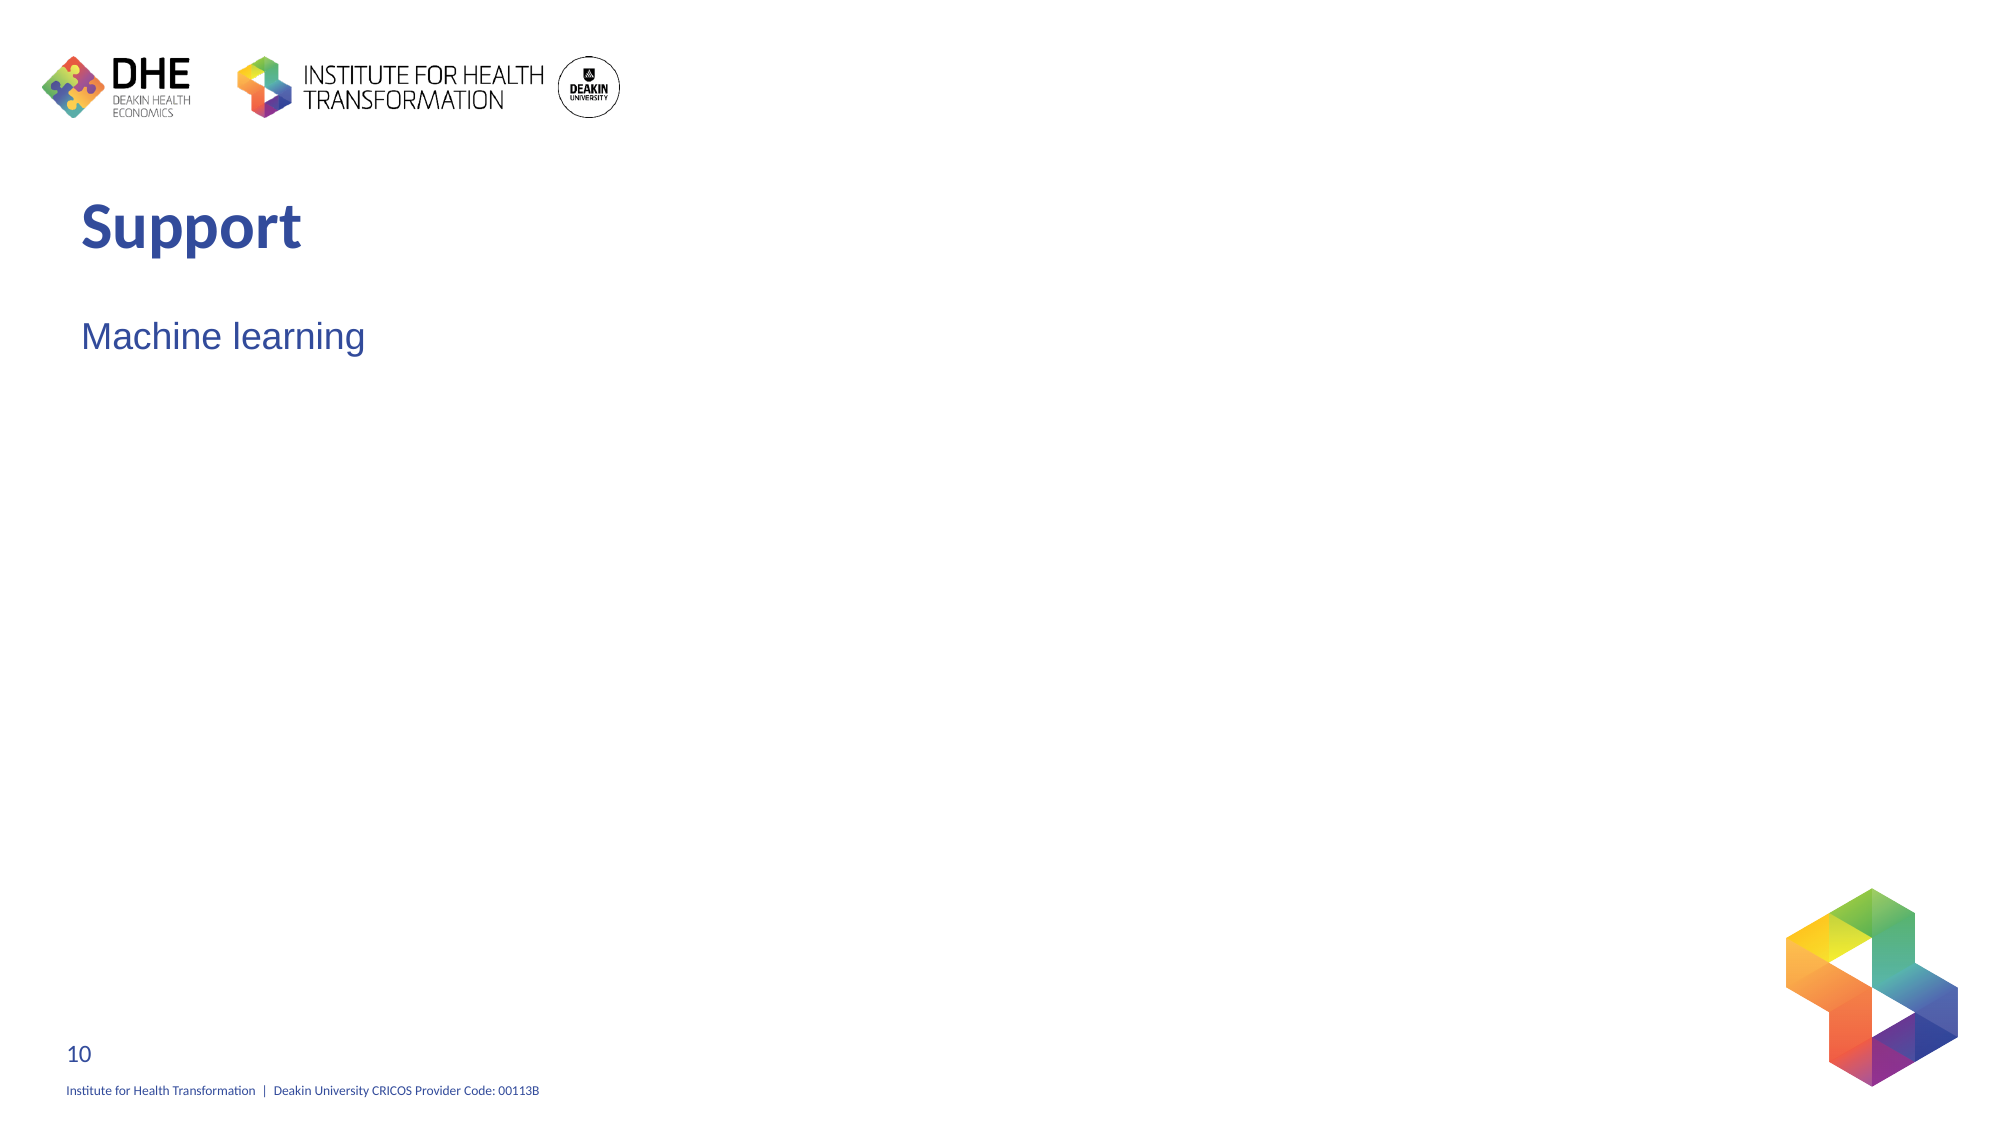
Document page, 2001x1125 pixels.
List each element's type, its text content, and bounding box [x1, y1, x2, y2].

subtitle Machine learning [66, 304, 1751, 998]
picture [42, 56, 620, 118]
footer Institute for Health Transformation | Deakin University CRICOS Provider Code: 00113B [66, 1074, 654, 1105]
slide_number 10 [66, 1032, 161, 1074]
title Support [66, 182, 1000, 271]
picture [1786, 888, 1958, 1087]
